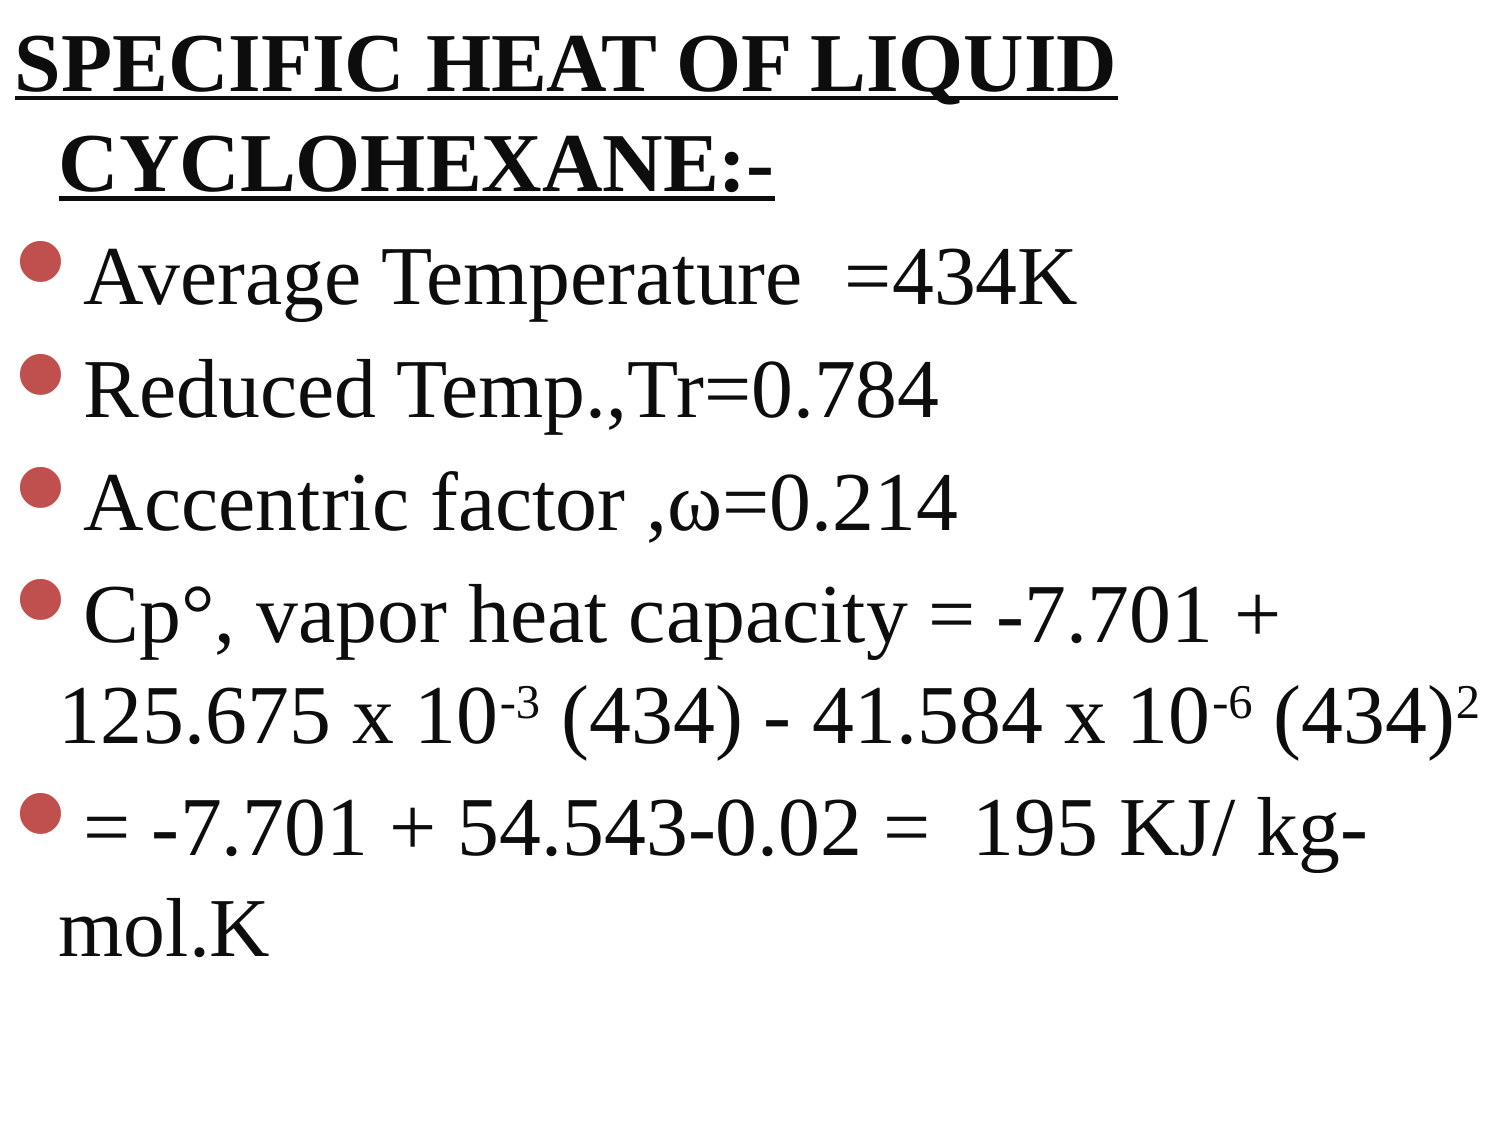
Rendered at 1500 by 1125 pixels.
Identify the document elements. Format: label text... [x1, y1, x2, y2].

list SPECIFIC HEAT OF LIQUID CYCLOHEXANE:- Average Temperature =434K Reduced Temp.,Tr=0.784 Accentric factor ,ω=0.214 Cp°, vapor heat capacity = -7.701 + 125.675 x 10-3 (434) - 41.584 x 10-6 (434)2 = -7.701 + 54.543-0.02 = 195 KJ/ kg-mol.K [0, 0, 1500, 1088]
